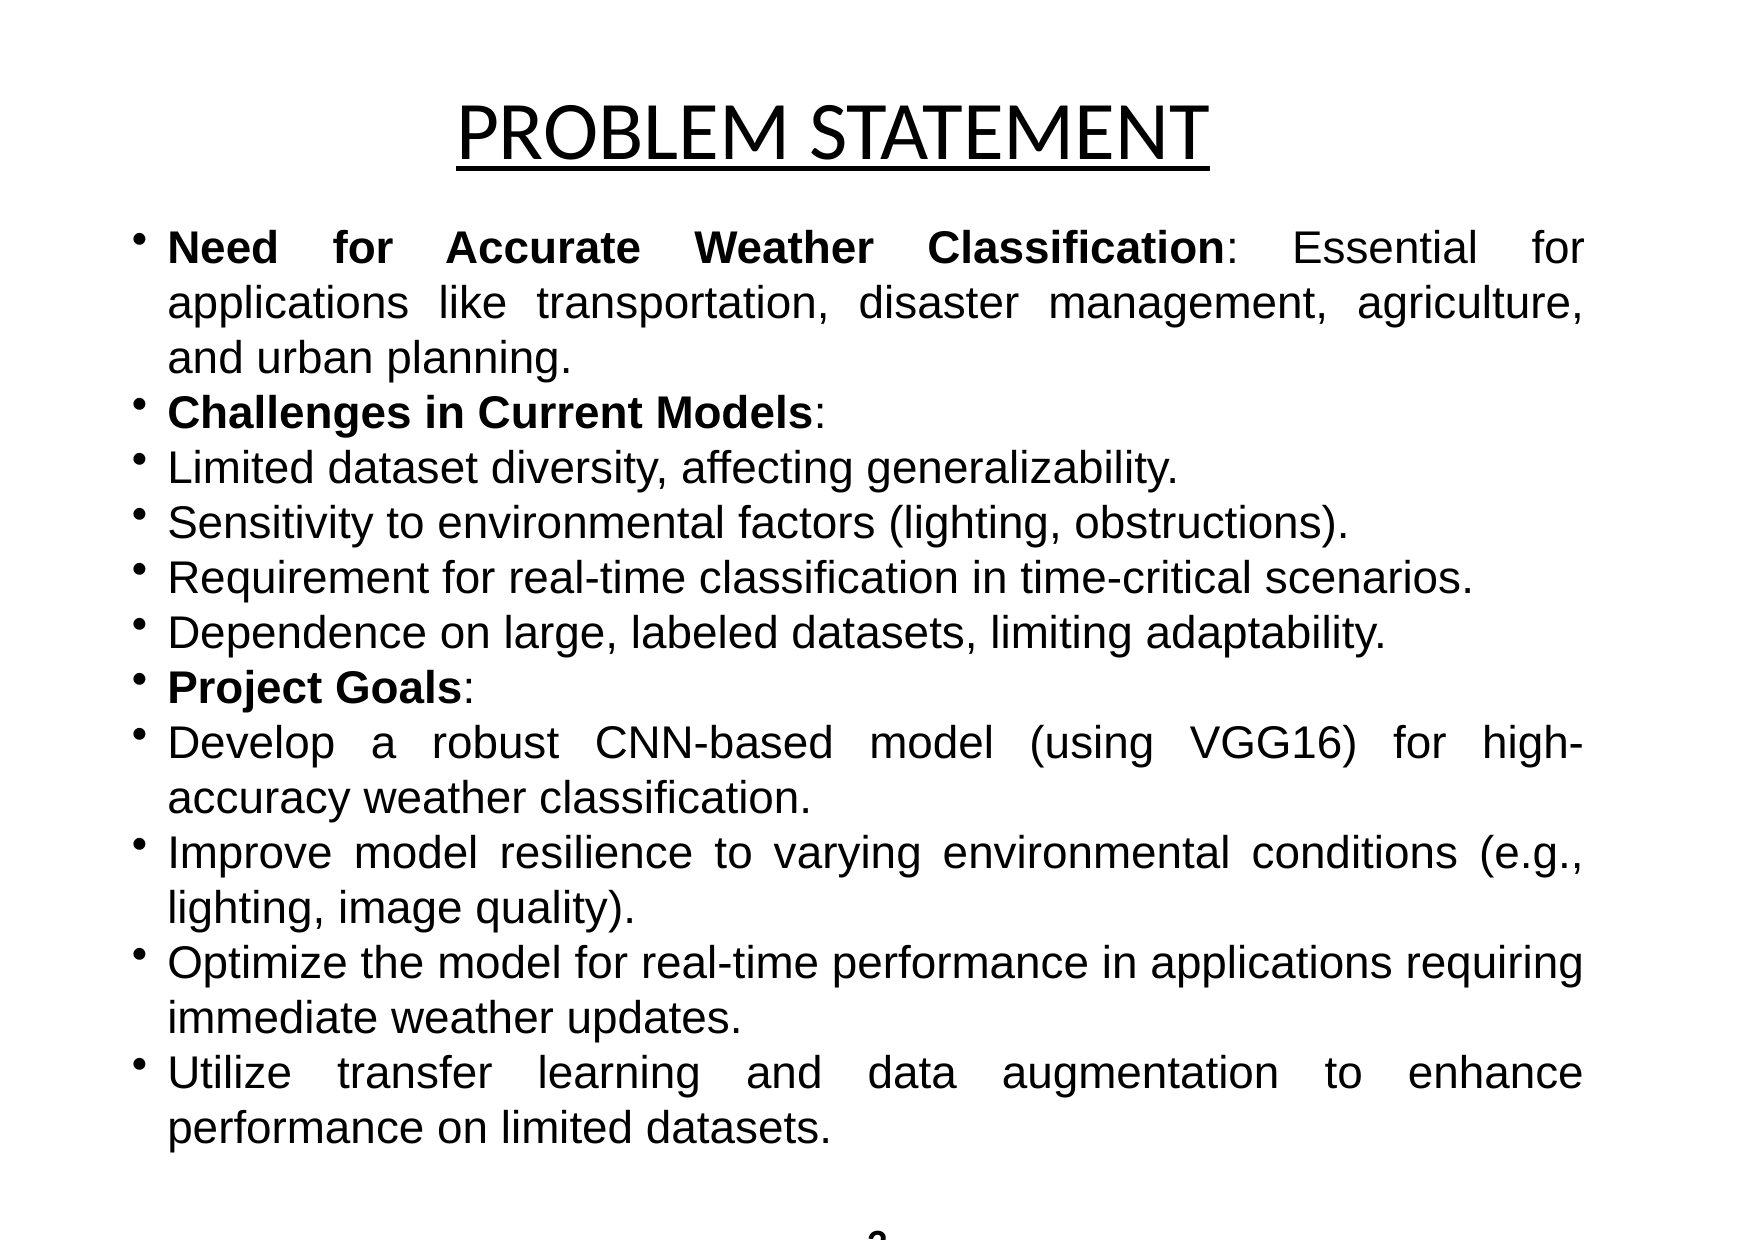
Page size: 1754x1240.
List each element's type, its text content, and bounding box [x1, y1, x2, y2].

text_box 3 [851, 1164, 903, 1240]
text_box Need for Accurate Weather Classification: Essential for applications like transportation, disaster management, agriculture, and urban planning. Challenges in Current Models: Limited dataset diversity, affecting generalizability. Sensitivity to environmental factors (lighting, obstructions). Requirement for real-time classification in time-critical scenarios. Dependence on large, labeled datasets, limiting adaptability. Project Goals: Develop a robust CNN-based model (using VGG16) for high-accuracy weather classification. Improve model resilience to varying environmental conditions (e.g., lighting, image quality). Optimize the model for real-time performance in applications requiring immediate weather updates. Utilize transfer learning and data augmentation to enhance performance on limited datasets. [117, 210, 1600, 1215]
text_box PROBLEM STATEMENT [441, 69, 1226, 184]
